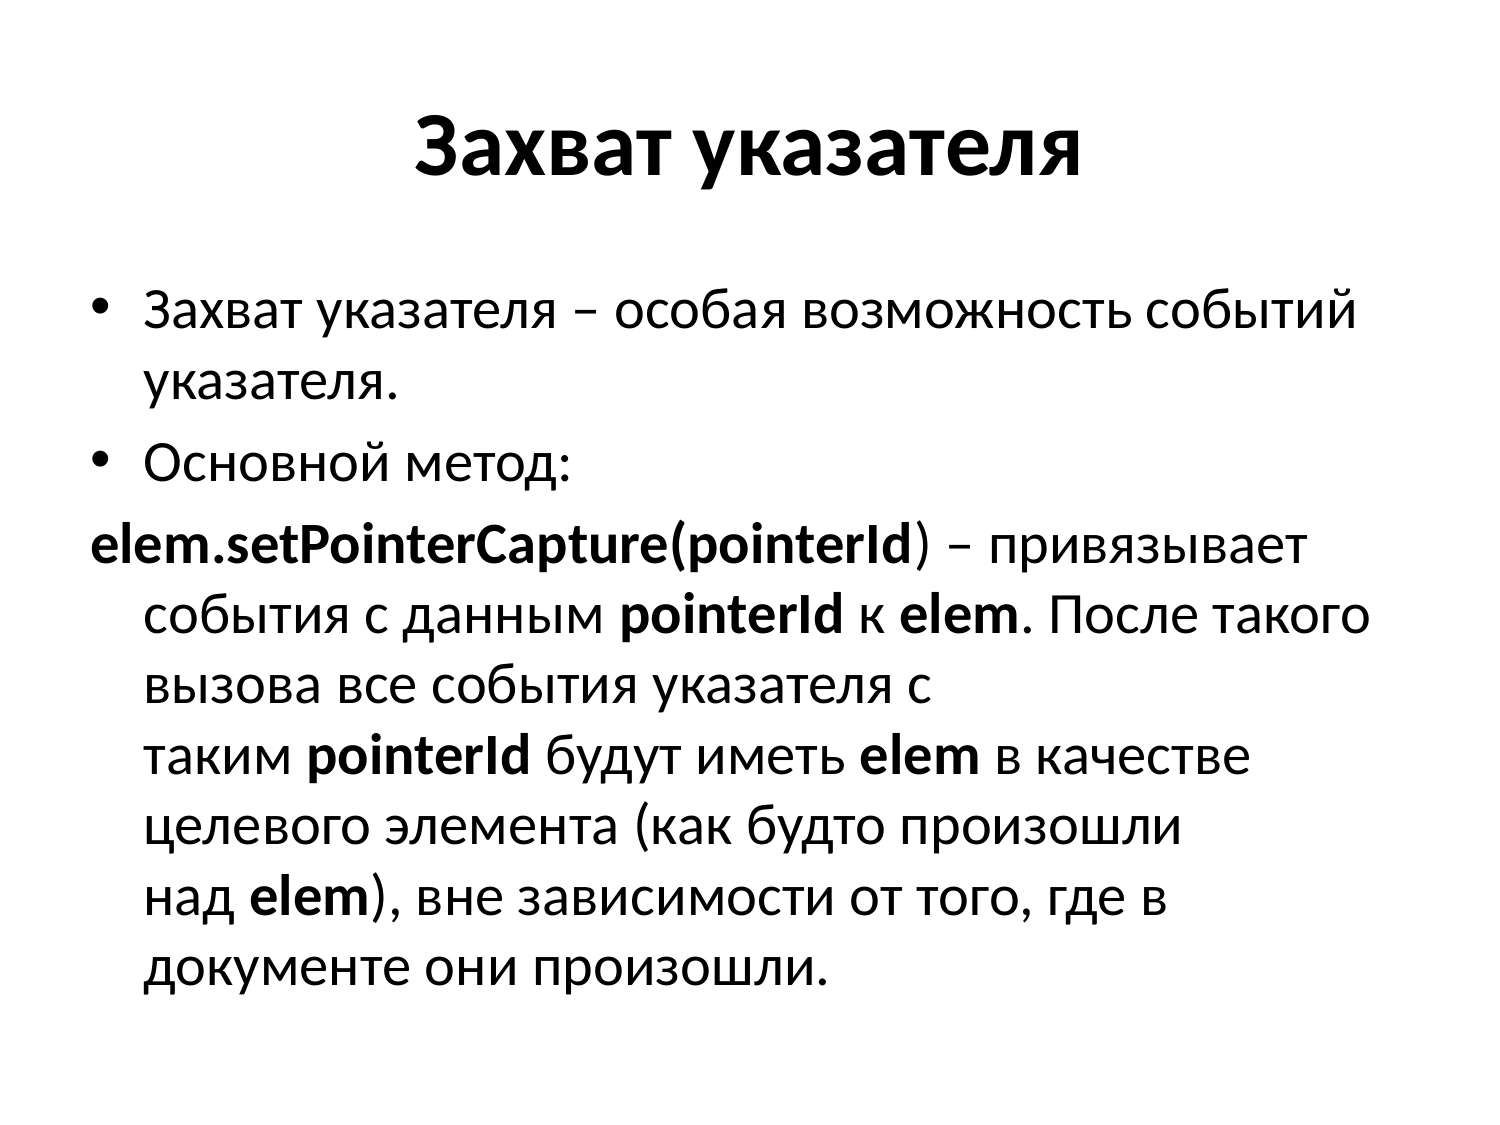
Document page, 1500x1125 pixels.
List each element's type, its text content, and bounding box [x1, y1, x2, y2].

title Захват указателя [75, 45, 1425, 233]
list Захват указателя – особая возможность событий указателя. Основной метод: elem.setPointerCapture(pointerId) – привязывает события с данным pointerId к elem. После такого вызова все события указателя с таким pointerId будут иметь elem в качестве целевого элемента (как будто произошли над elem), вне зависимости от того, где в документе они произошли. [75, 262, 1425, 1005]
